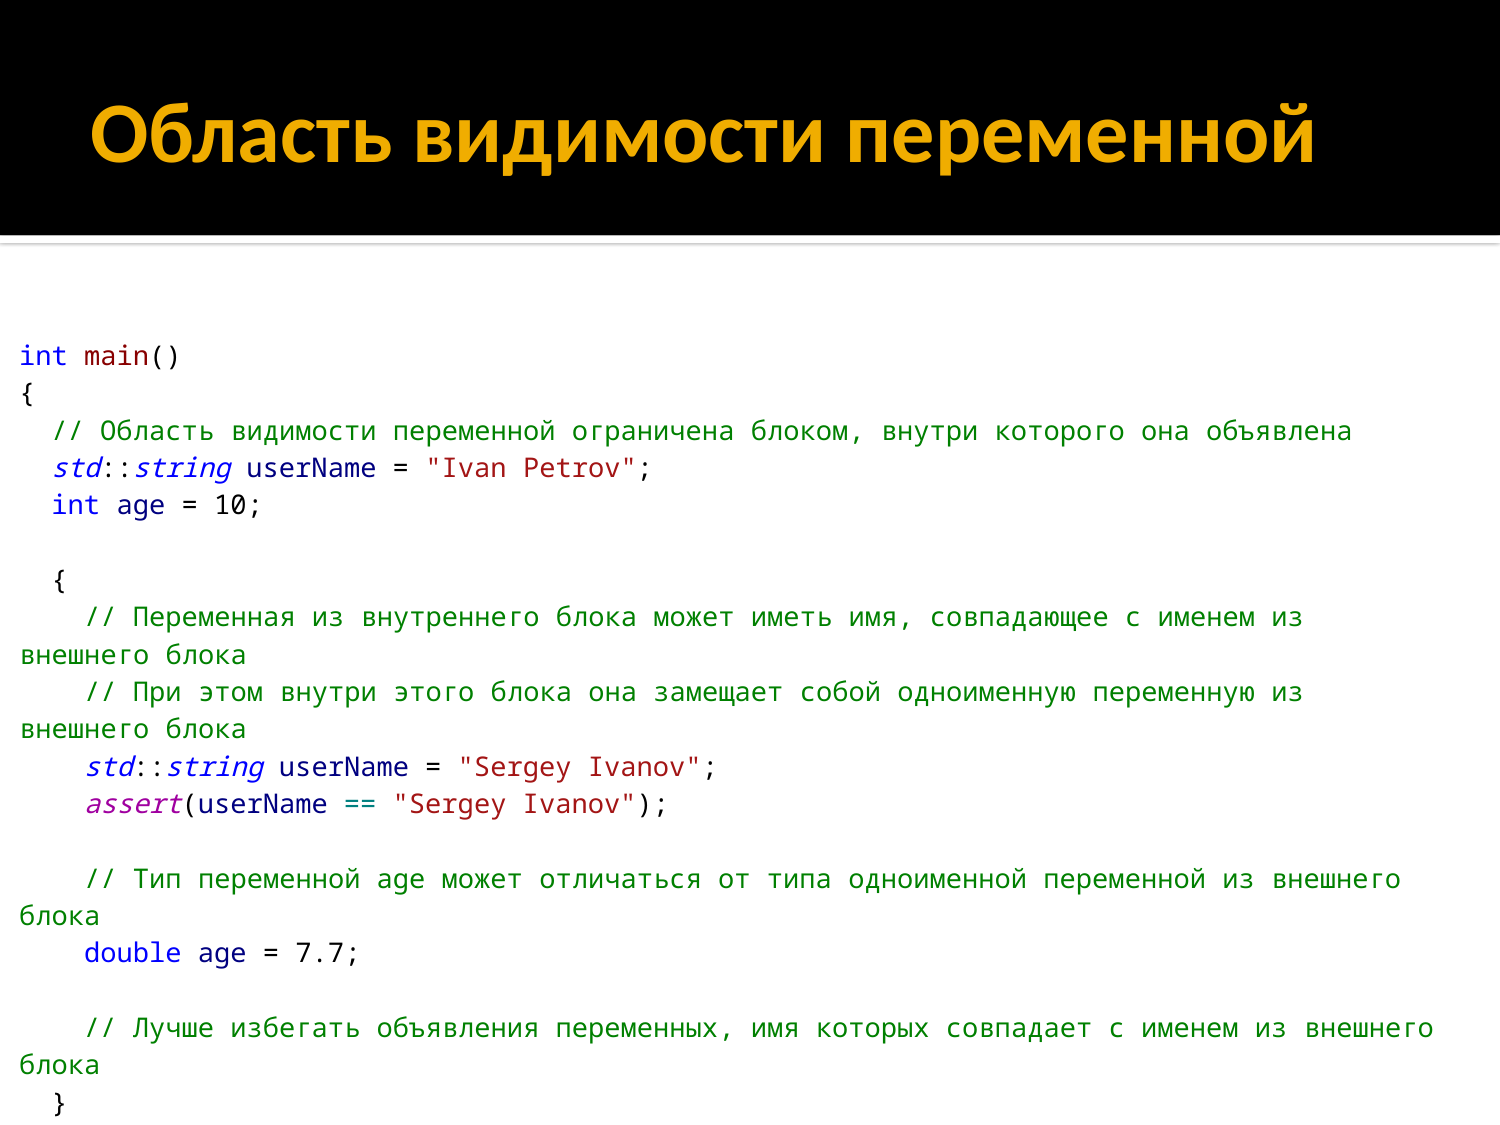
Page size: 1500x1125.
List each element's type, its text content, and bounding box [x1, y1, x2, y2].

title Область видимости переменной [75, 24, 1425, 231]
text_box int main() { // Область видимости переменной ограничена блоком, внутри которого она объявлена std::string userName = "Ivan Petrov"; int age = 10; { // Переменная из внутреннего блока может иметь имя, совпадающее с именем из внешнего блока // При этом внутри этого блока она замещает собой одноименную переменную из внешнего блока std::string userName = "Sergey Ivanov"; assert(userName == "Sergey Ivanov"); // Тип переменной age может отличаться от типа одноименной переменной из внешнего блока double age = 7.7; // Лучше избегать объявления переменных, имя которых совпадает с именем из внешнего блока } // При возврате во внешний блок видимой снова становится внешняя переменная assert(userName == "Ivan Petrov"); } [4, 326, 1459, 1125]
